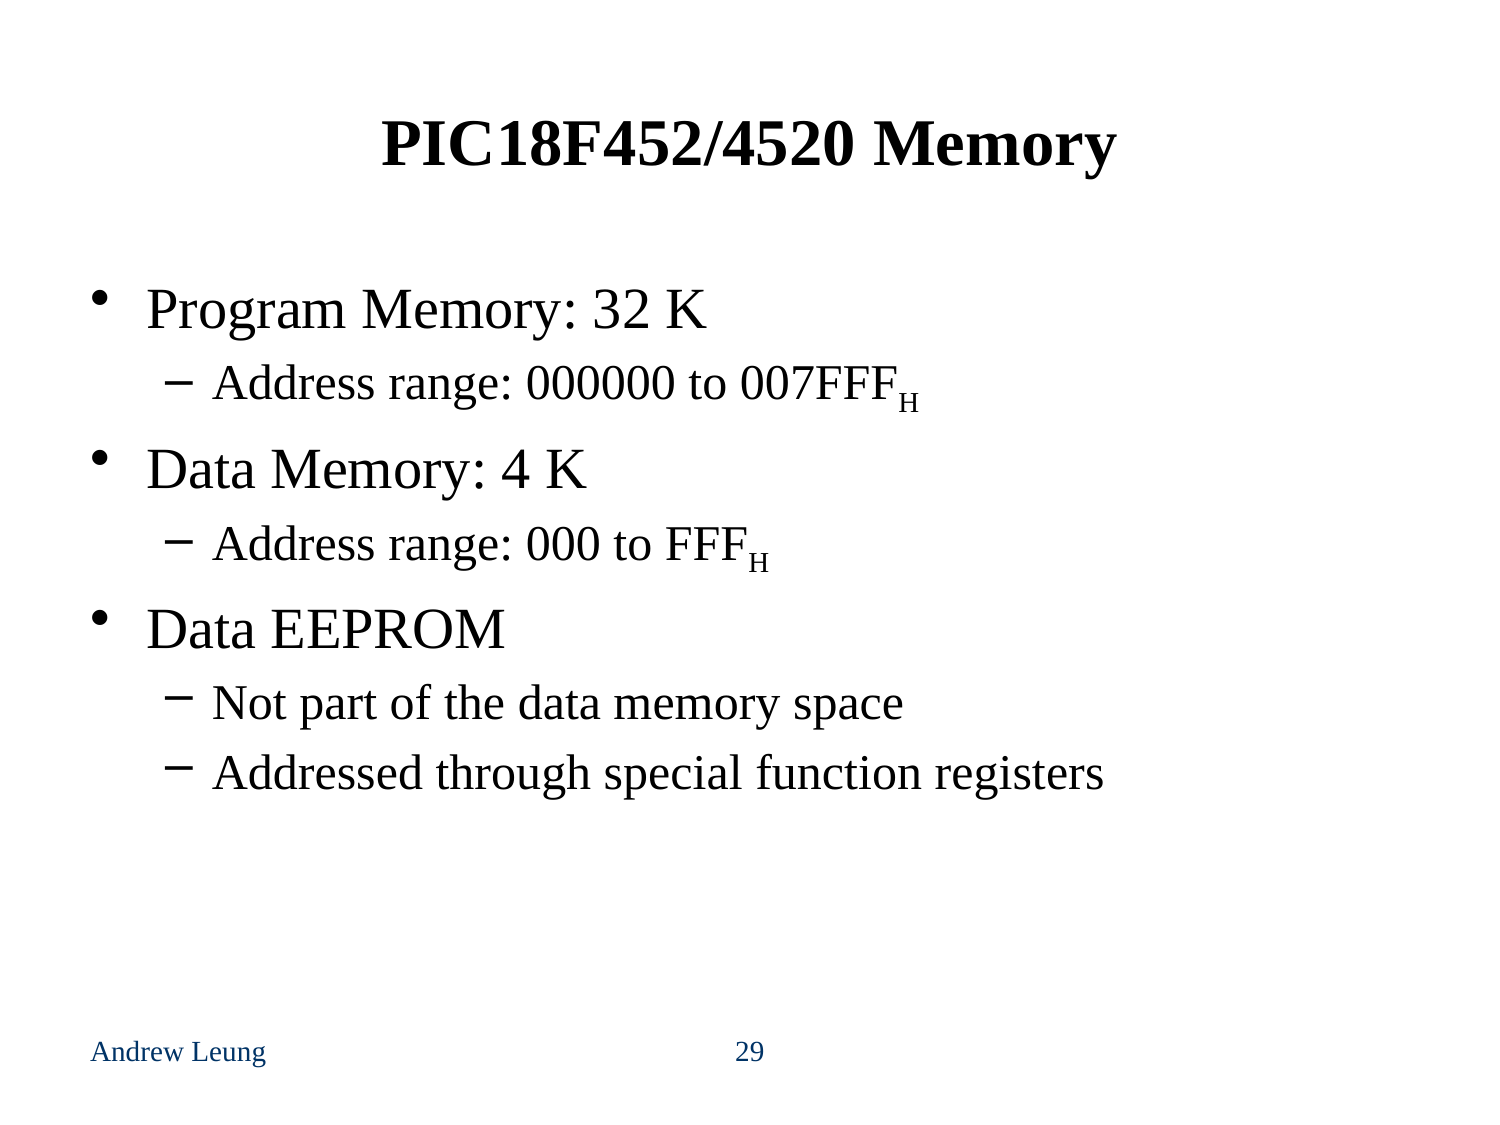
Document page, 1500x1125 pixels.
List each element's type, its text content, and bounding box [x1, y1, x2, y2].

slide_number 29 [512, 1024, 988, 1103]
footer Andrew Leung [74, 1024, 426, 1103]
title PIC18F452/4520 Memory [75, 45, 1425, 233]
list Program Memory: 32 K Address range: 000000 to 007FFFH Data Memory: 4 K Address range: 000 to FFFH Data EEPROM Not part of the data memory space Addressed through special function registers [75, 262, 1425, 1005]
